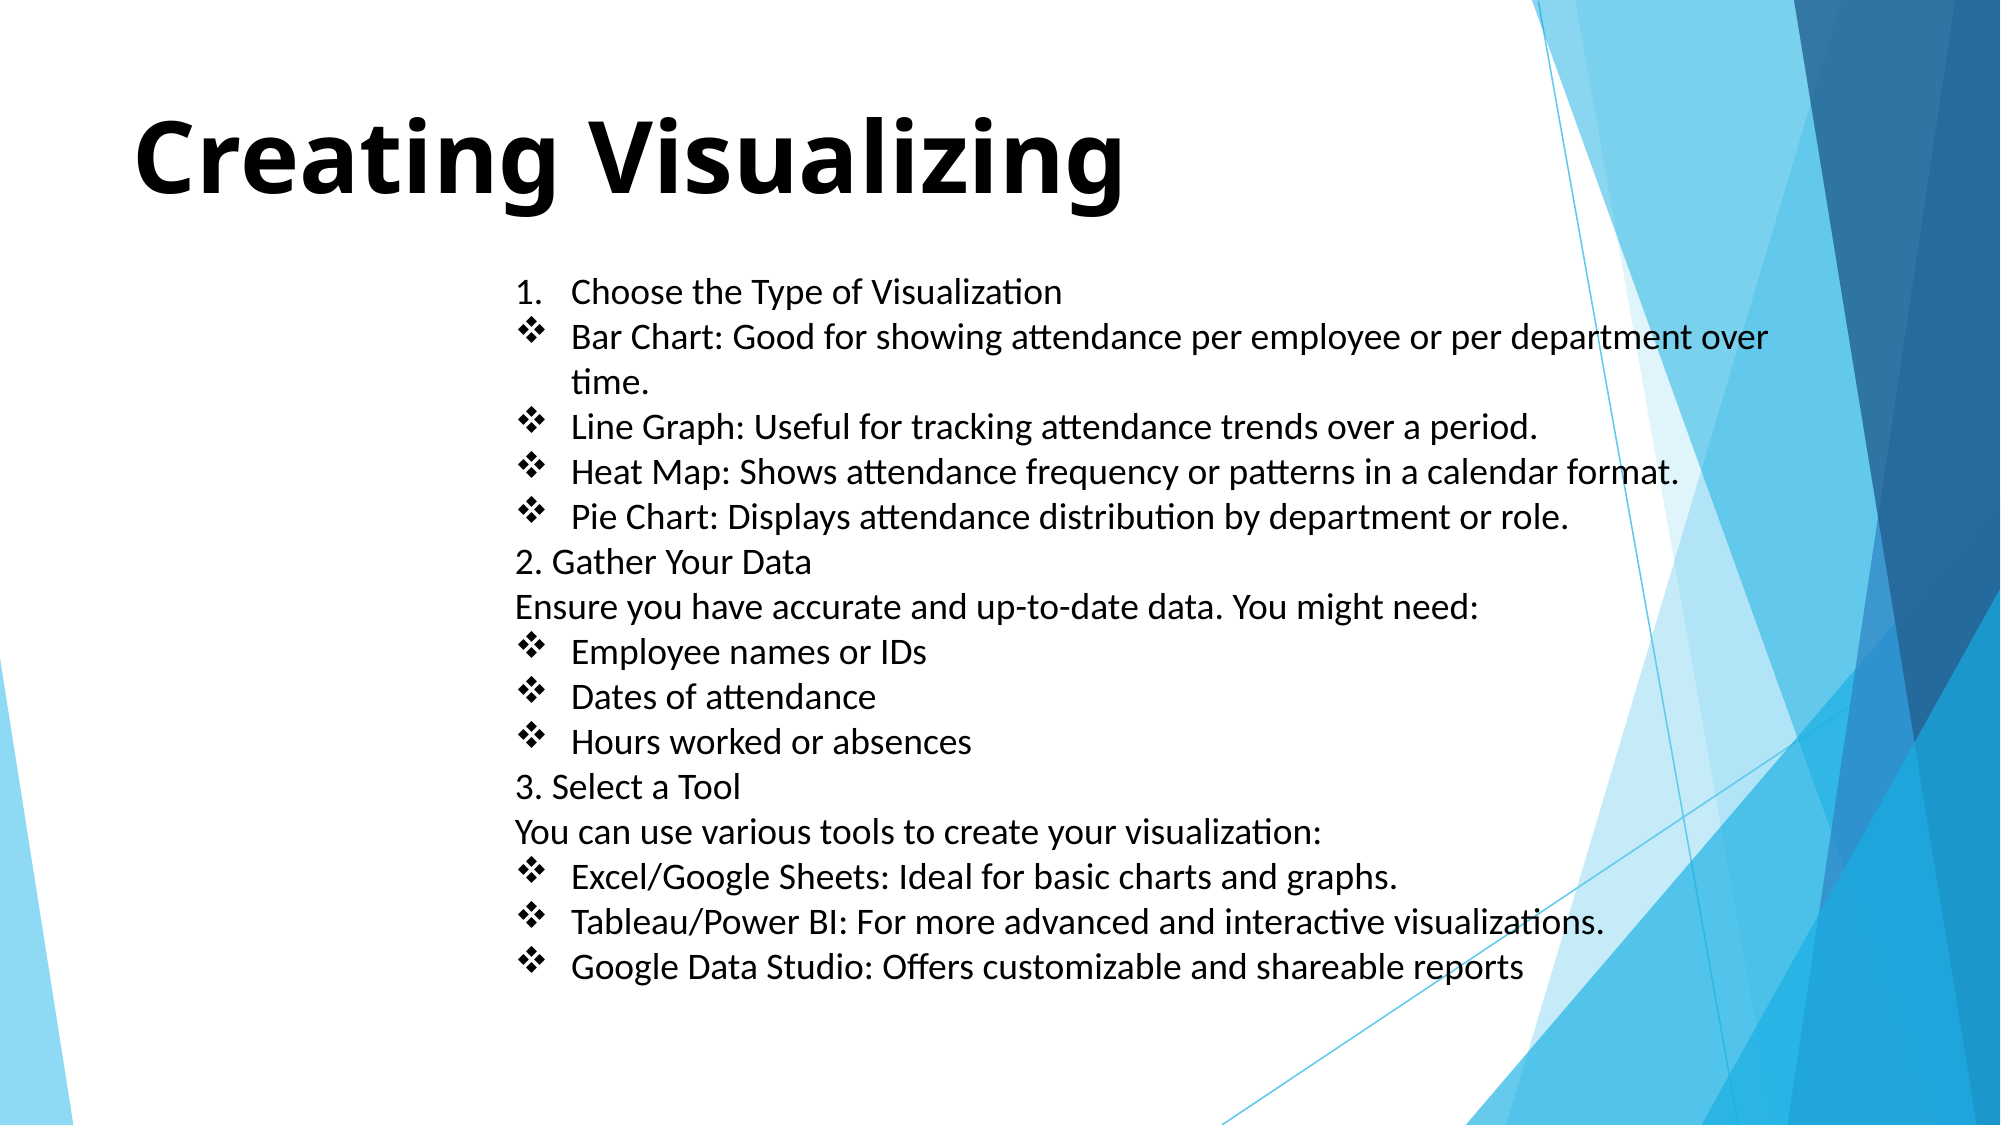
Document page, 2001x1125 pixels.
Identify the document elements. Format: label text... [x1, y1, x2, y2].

text_box Choose the Type of Visualization Bar Chart: Good for showing attendance per employee or per department over time. Line Graph: Useful for tracking attendance trends over a period. Heat Map: Shows attendance frequency or patterns in a calendar format. Pie Chart: Displays attendance distribution by department or role. 2. Gather Your Data Ensure you have accurate and up-to-date data. You might need: Employee names or IDs Dates of attendance Hours worked or absences 3. Select a Tool You can use various tools to create your visualization: Excel/Google Sheets: Ideal for basic charts and graphs. Tableau/Power BI: For more advanced and interactive visualizations. Google Data Studio: Offers customizable and shareable reports [499, 259, 1844, 995]
title Creating Visualizing [132, 93, 1885, 219]
